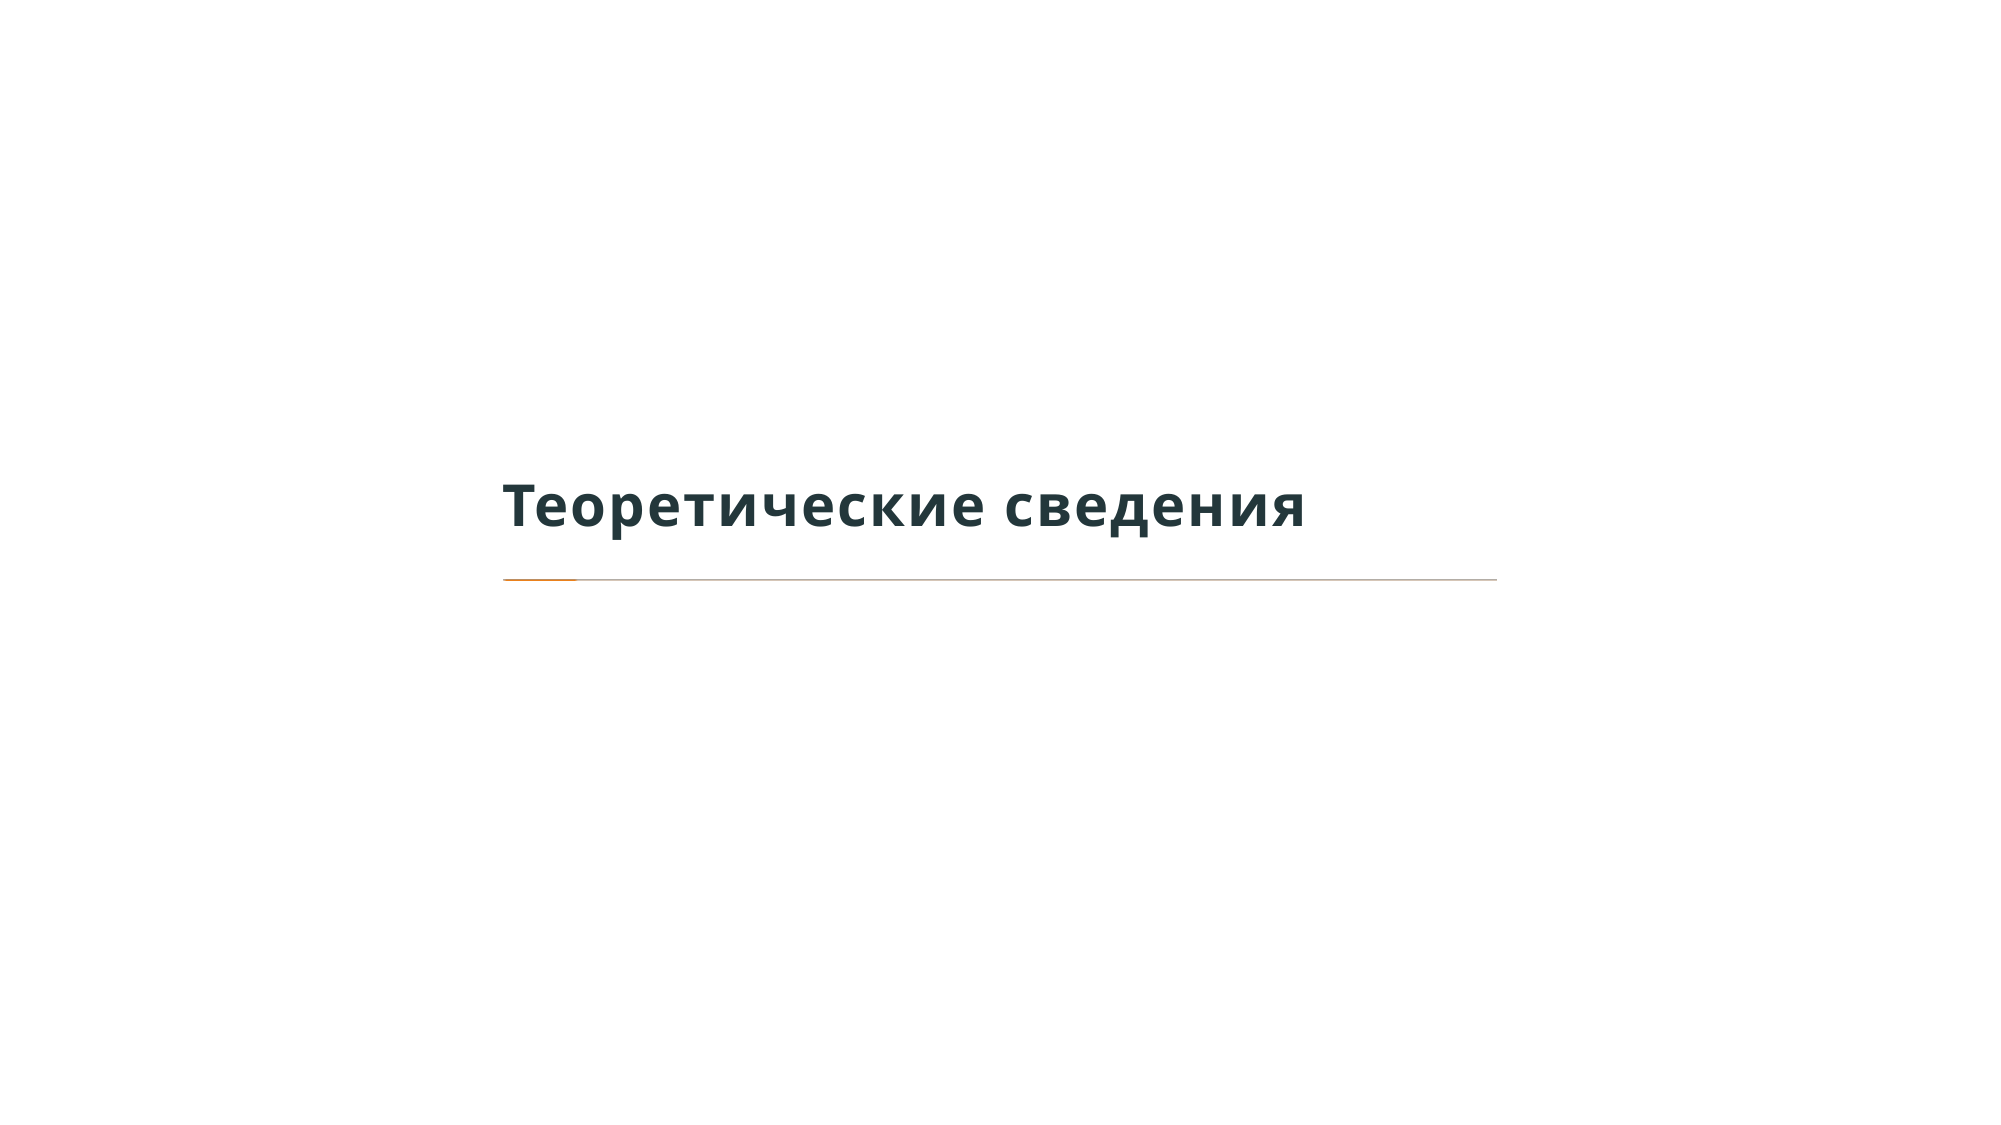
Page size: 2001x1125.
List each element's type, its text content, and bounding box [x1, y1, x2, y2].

picture [503, 578, 1497, 582]
text_box Теоретические сведения [500, 475, 1719, 542]
